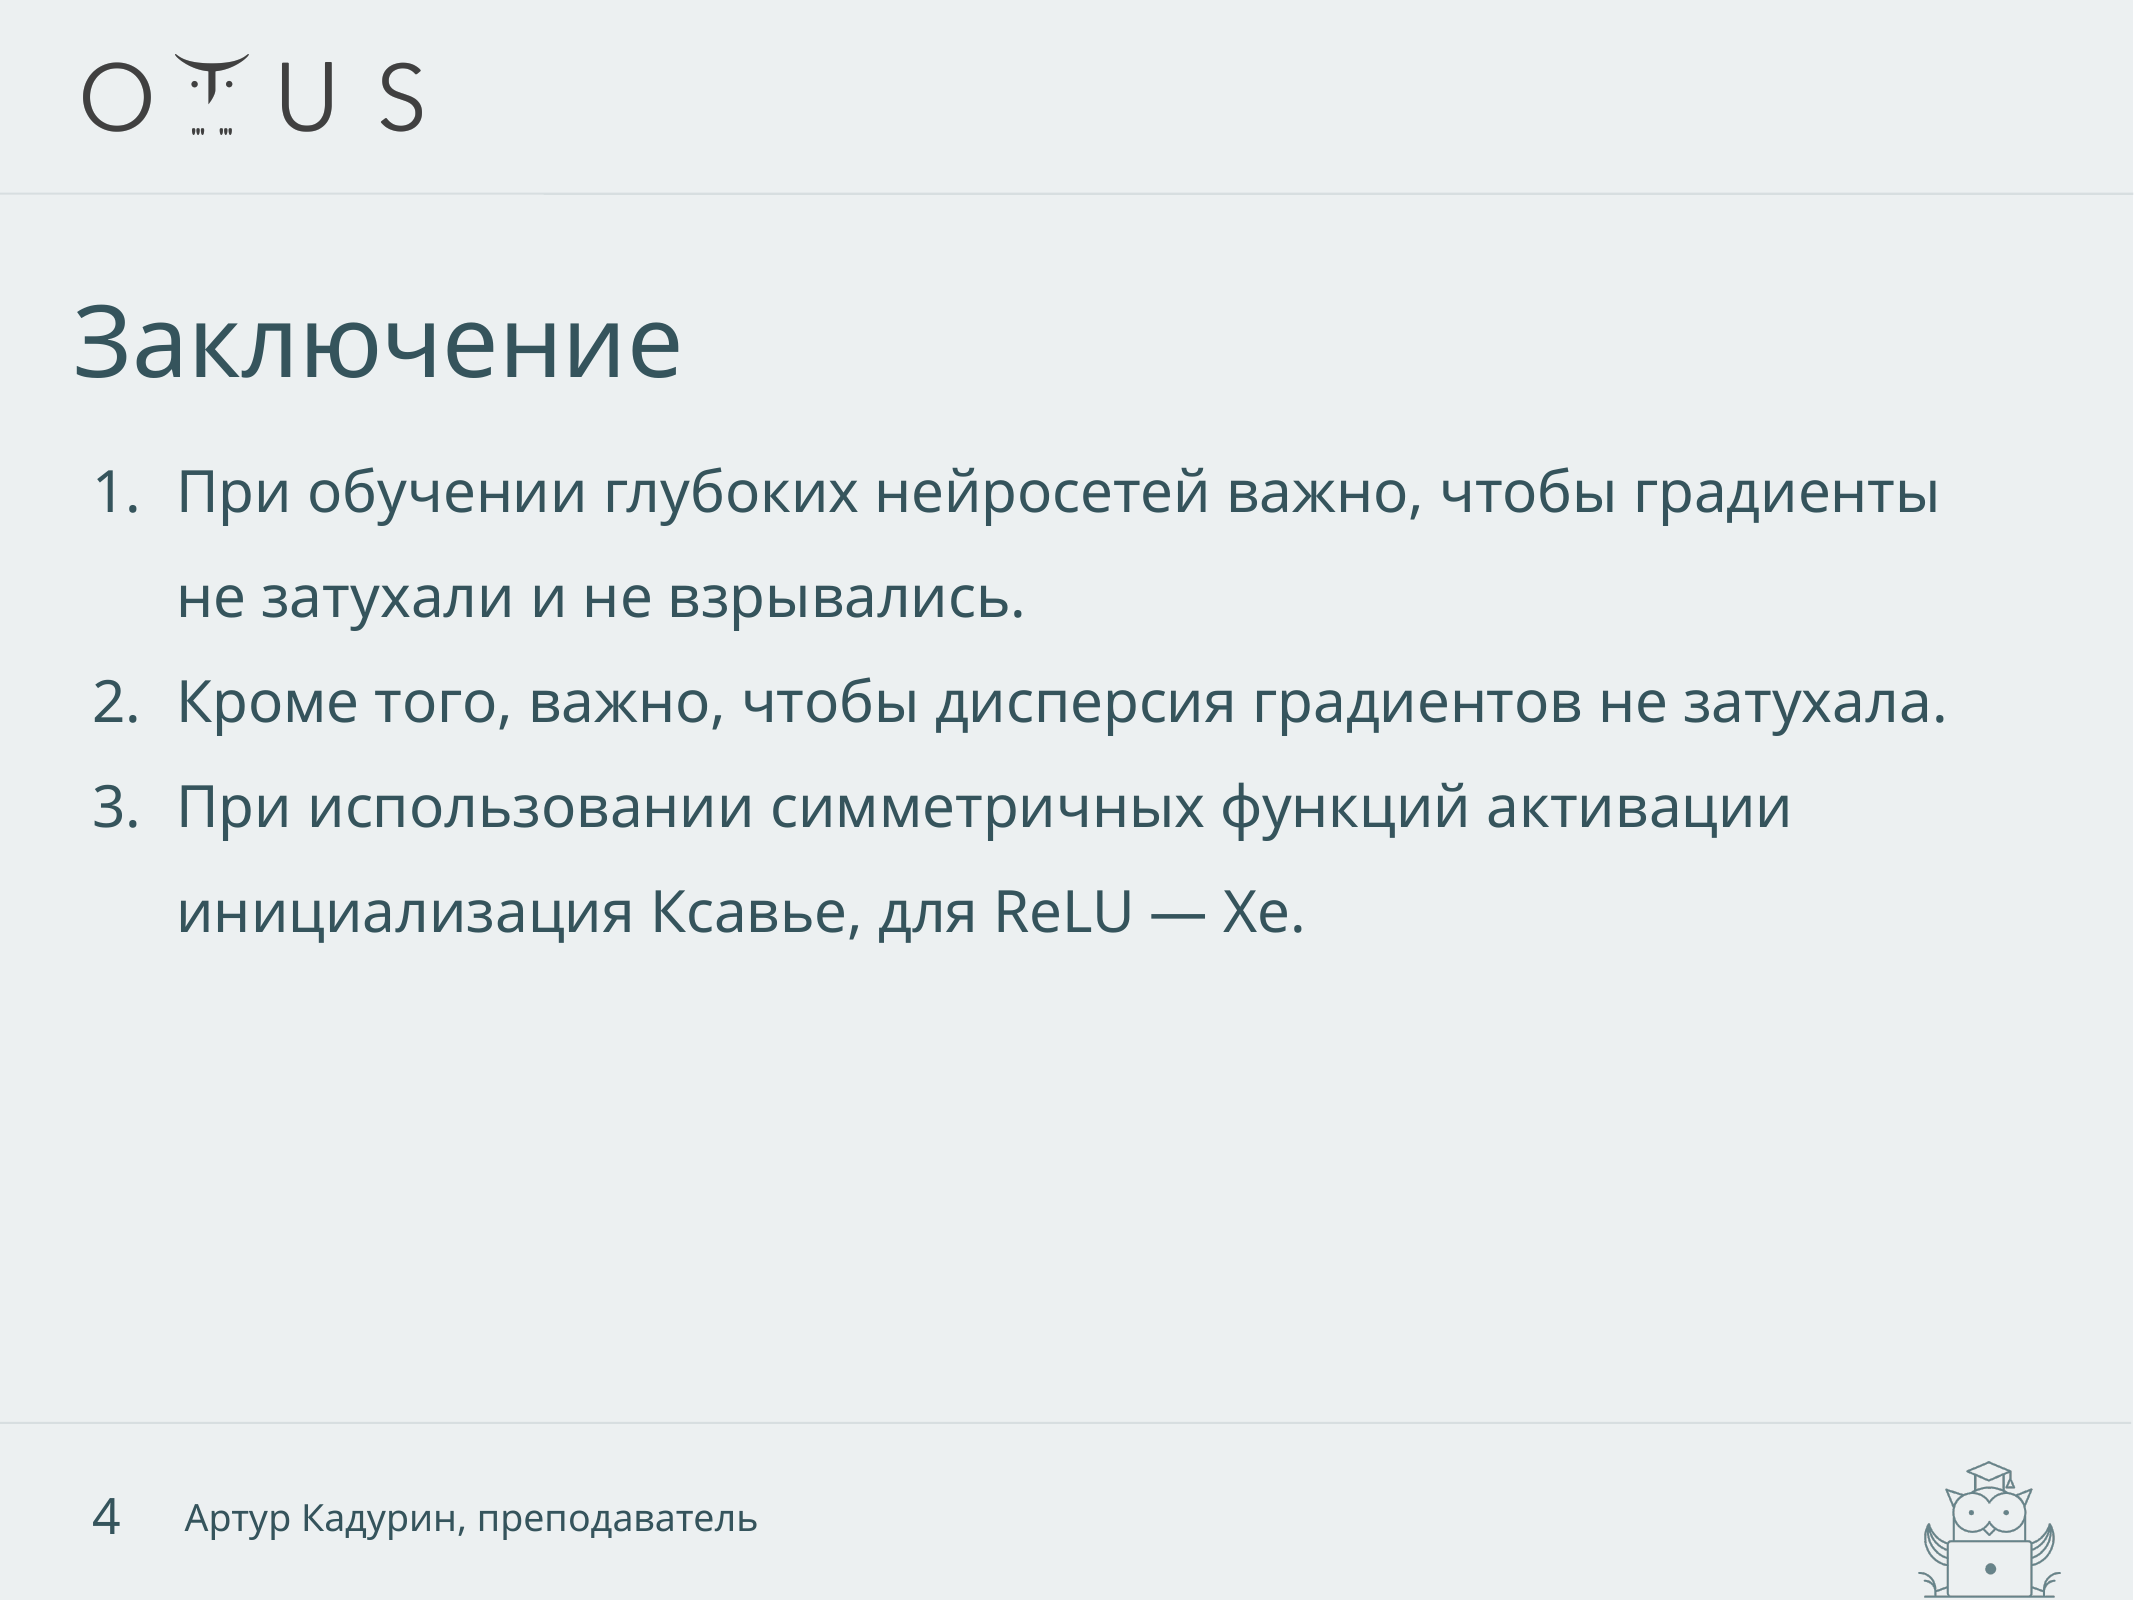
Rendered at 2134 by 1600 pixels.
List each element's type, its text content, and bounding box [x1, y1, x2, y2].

text_box 4 [83, 1476, 143, 1553]
picture [83, 54, 422, 135]
text_box Заключение [65, 269, 693, 406]
text_box Артур Кадурин, преподаватель [176, 1485, 768, 1548]
picture [1918, 1461, 2061, 1598]
text_box При обучении глубоких нейросетей важно, чтобы градиенты не затухали и не взрывались. Кроме того, важно, чтобы дисперсия градиентов не затухала. При использовании симметричных функций активации инициализация Ксавье, для ReLU — Хе. [83, 410, 2033, 953]
